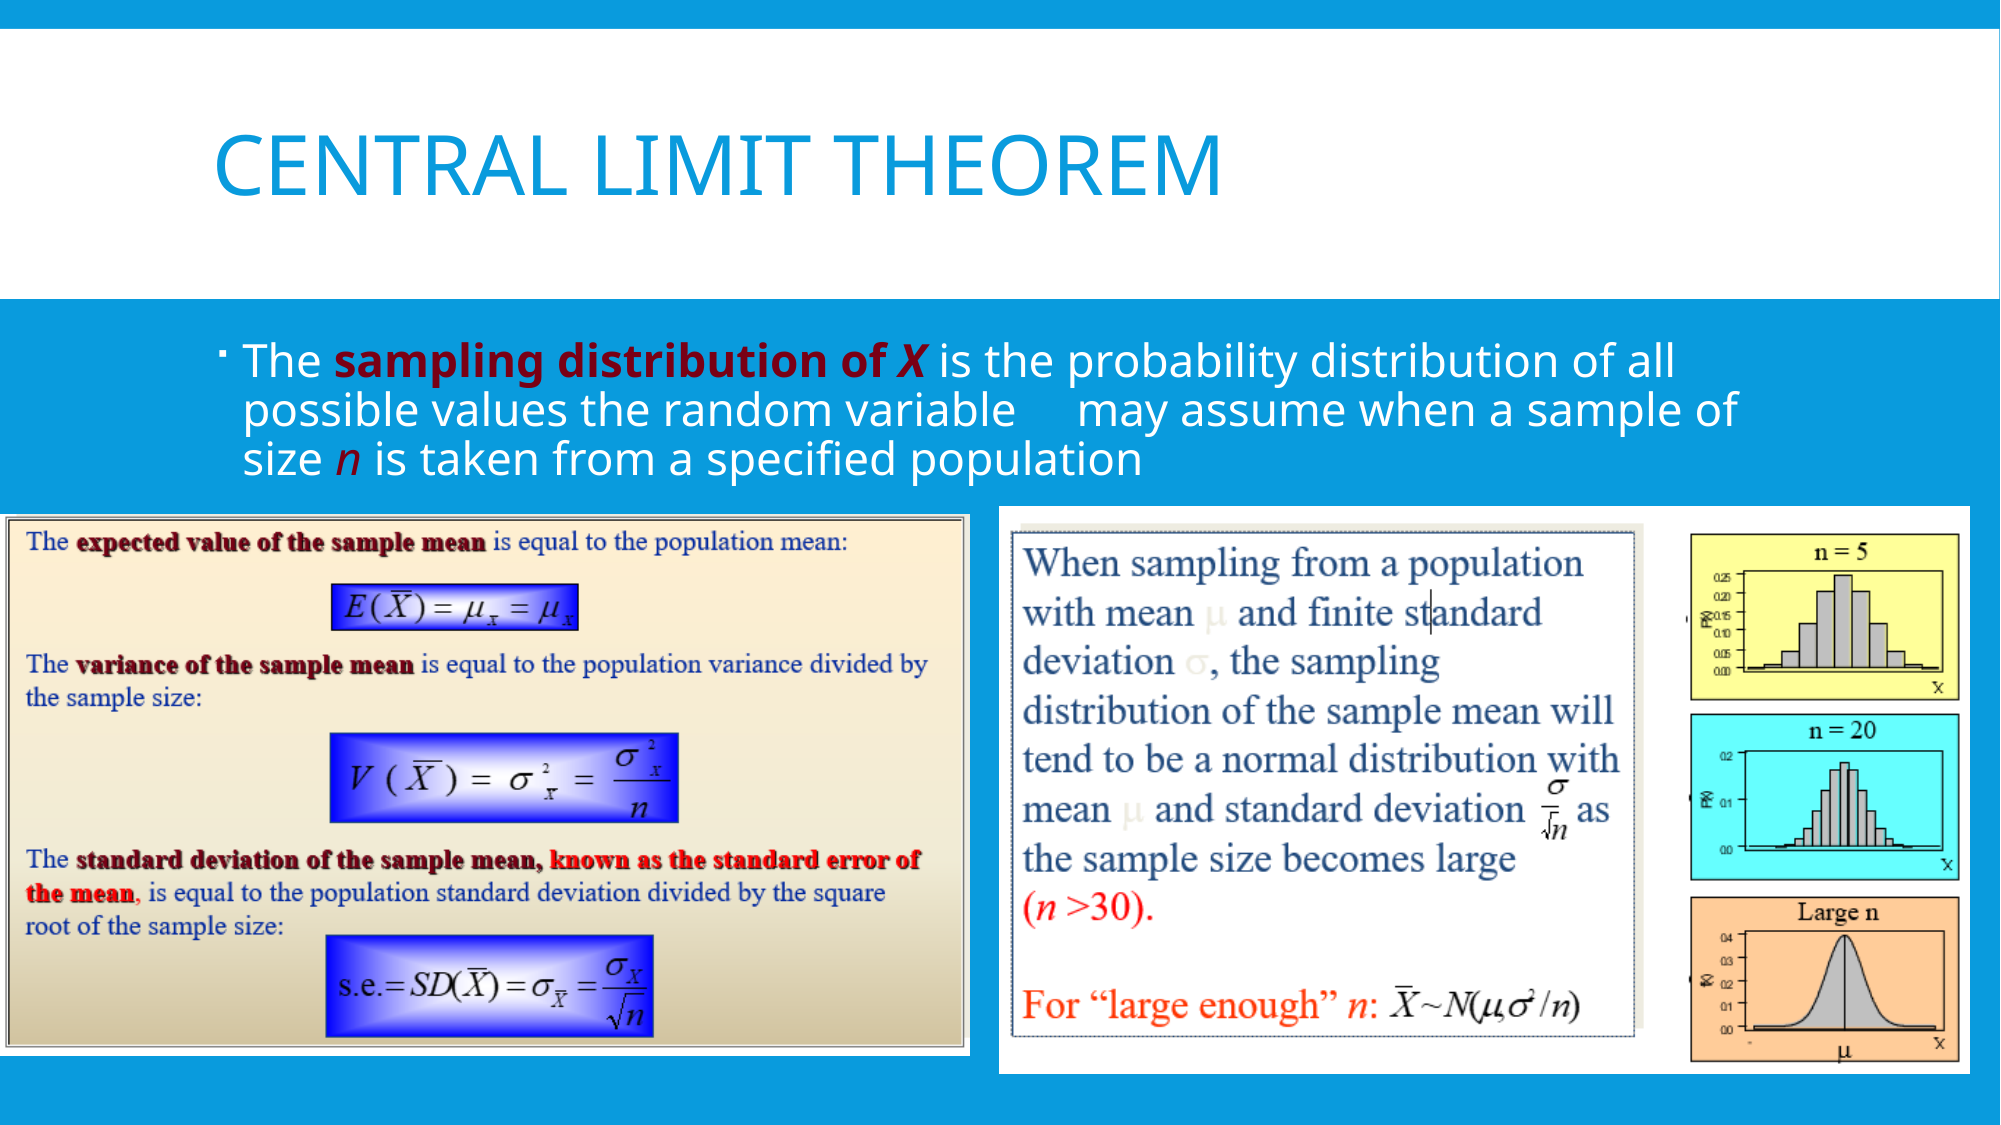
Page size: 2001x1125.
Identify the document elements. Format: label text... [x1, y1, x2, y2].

picture [0, 515, 969, 1055]
picture [1000, 507, 1969, 1073]
list The sampling distribution of X is the probability distribution of all possible values the random variable may assume when a sample of size n is taken from a specified population [197, 329, 1803, 1020]
title Central Limit Theorem [197, 46, 1803, 295]
